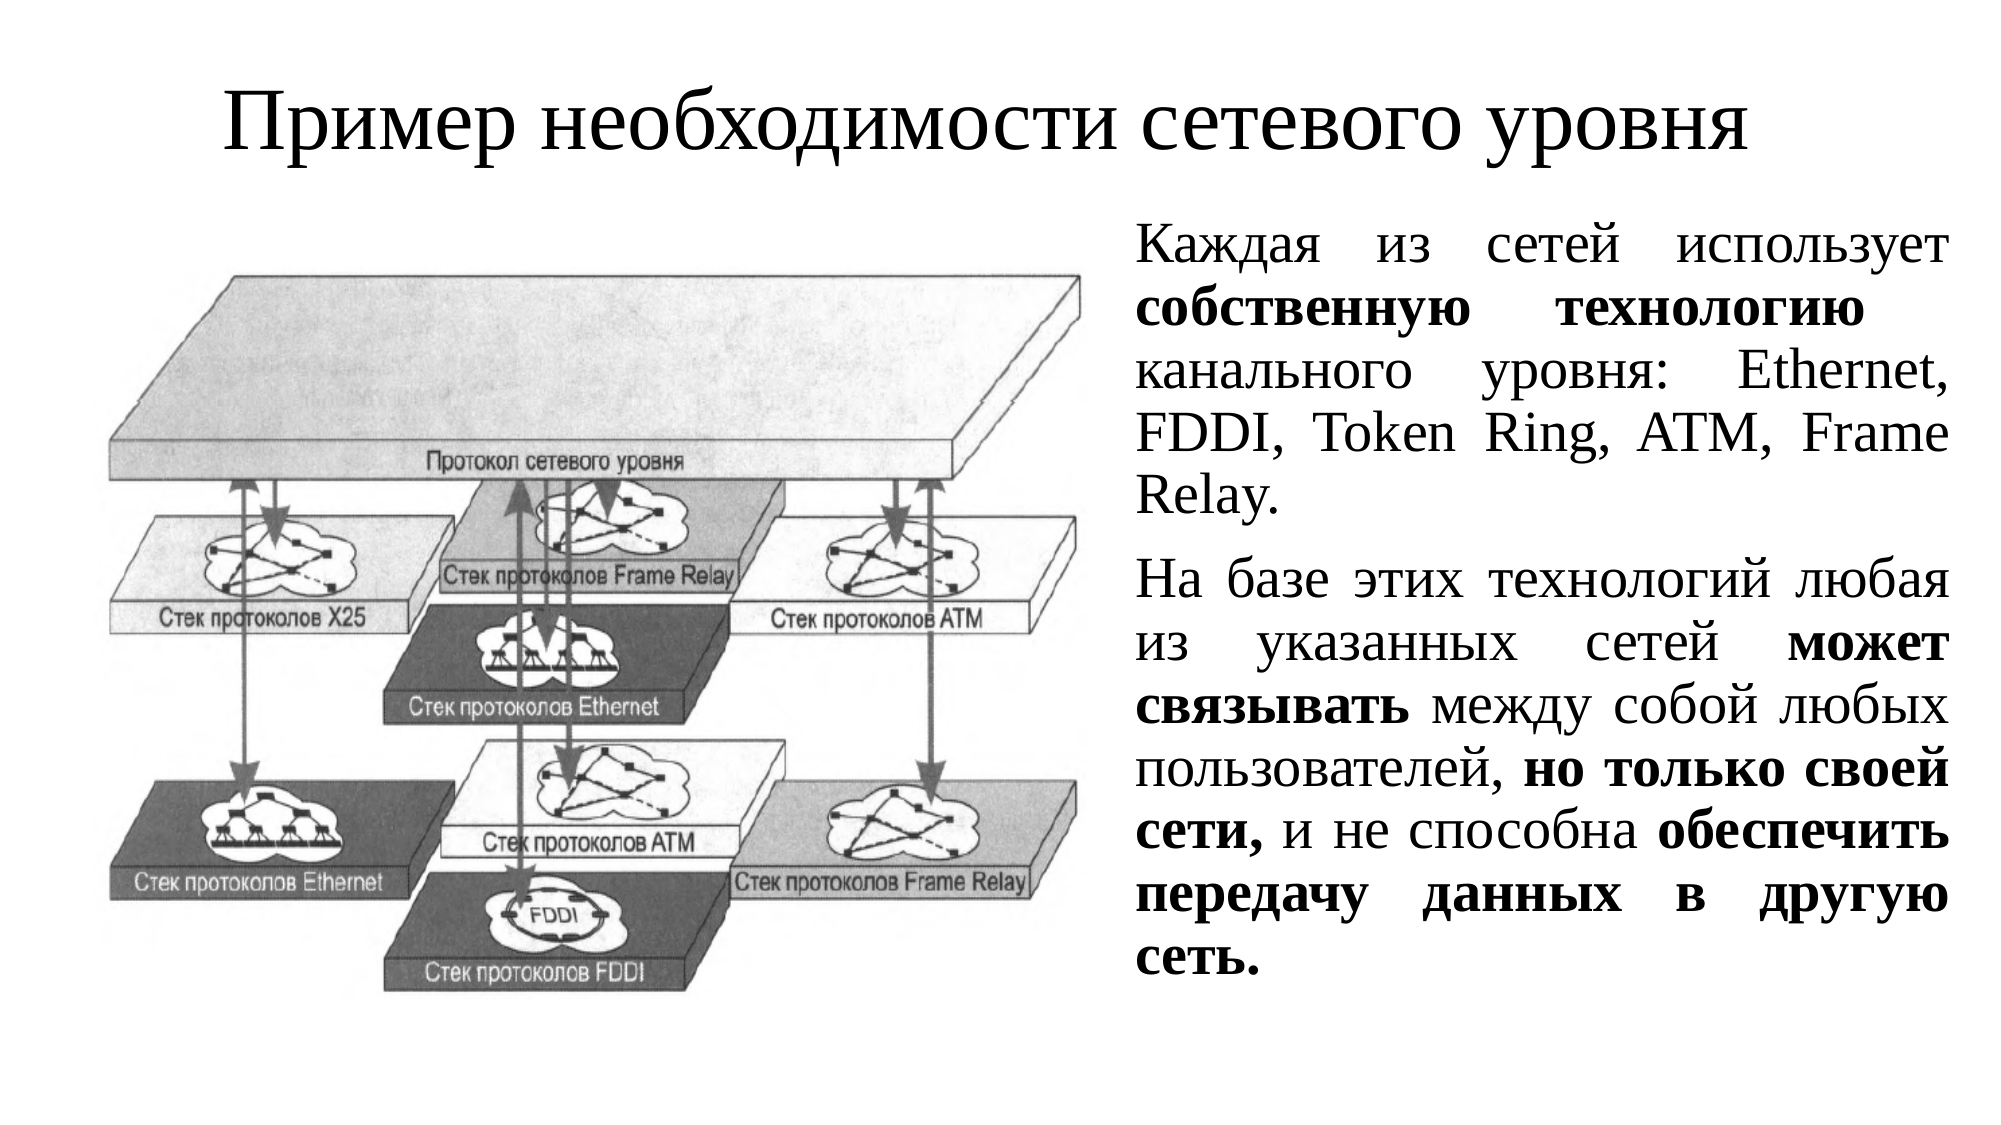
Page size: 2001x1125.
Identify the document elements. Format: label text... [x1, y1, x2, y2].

title Пример необходимости сетевого уровня [206, 60, 1797, 182]
picture [92, 252, 1121, 1014]
list Каждая из сетей использует собственную технологию канального уровня: Ethernet, FDDI, Token Ring, ATM, Frame Relay. На базе этих технологий любая из указанных сетей может связывать между собой любых пользователей, но только своей сети, и не способна обеспечить передачу данных в другую сеть. [1120, 204, 1966, 1017]
